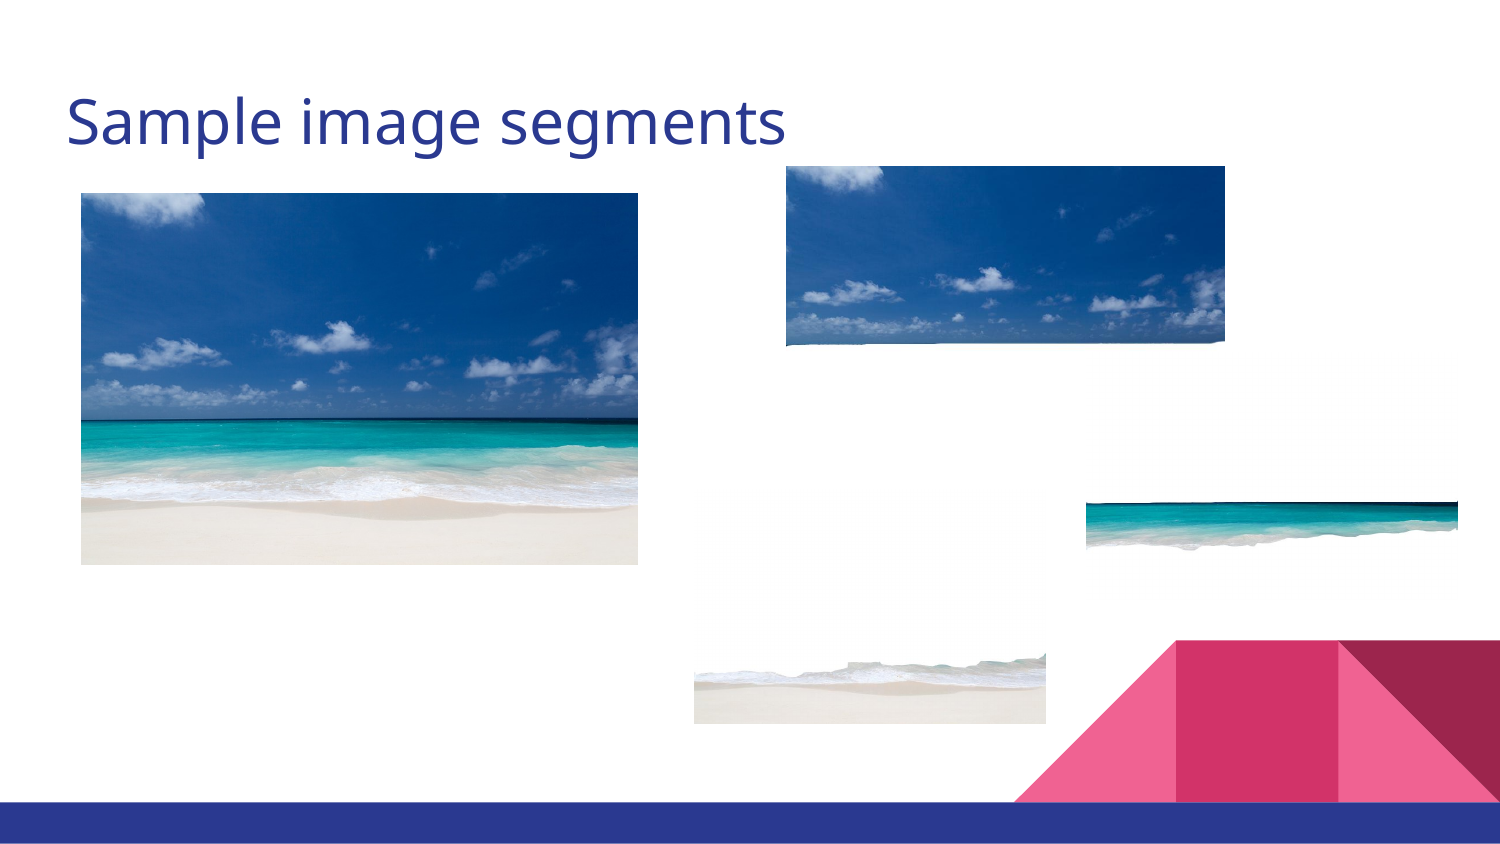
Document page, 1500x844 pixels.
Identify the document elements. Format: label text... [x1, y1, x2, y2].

picture [694, 489, 1046, 724]
picture [786, 166, 1458, 600]
picture [80, 193, 638, 565]
title Sample image segments [51, 67, 1449, 167]
